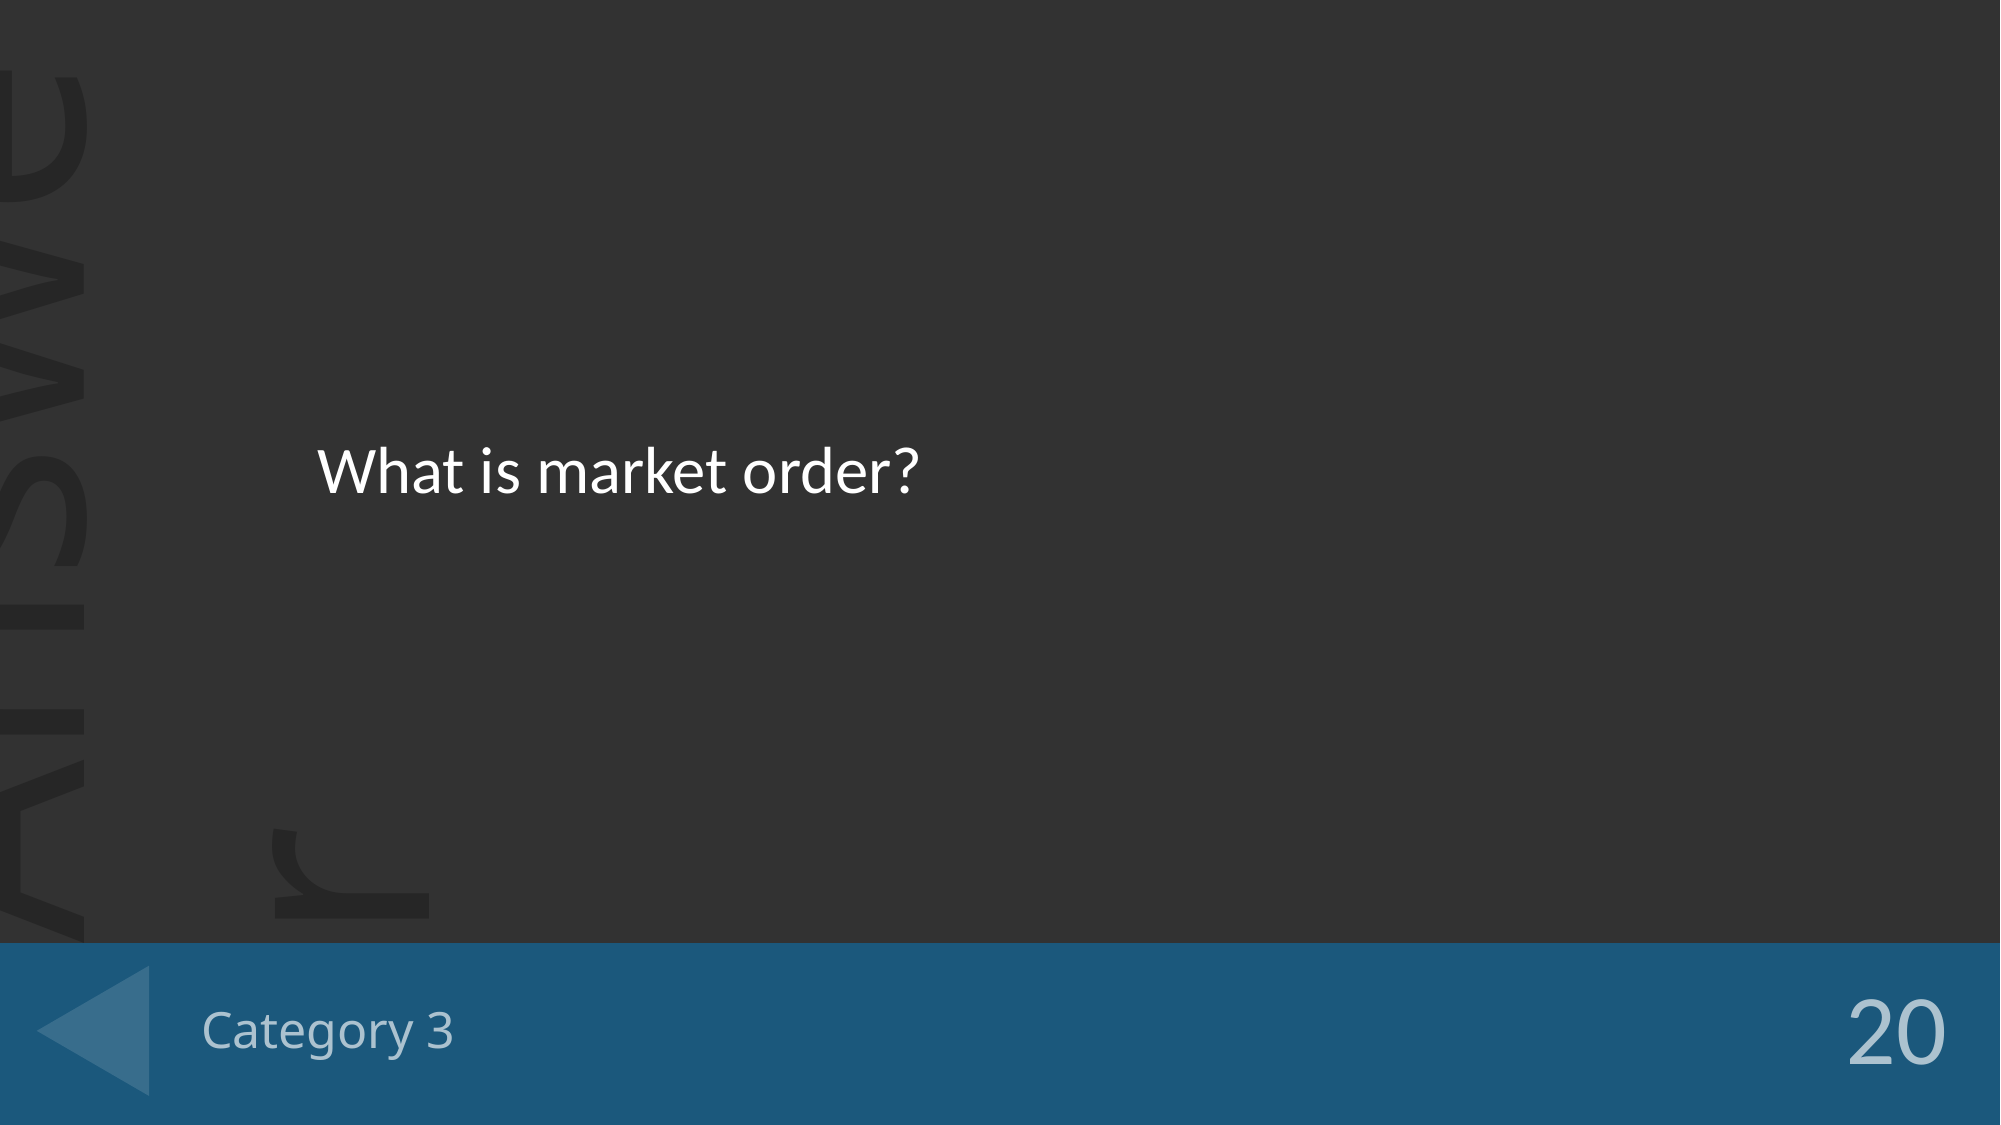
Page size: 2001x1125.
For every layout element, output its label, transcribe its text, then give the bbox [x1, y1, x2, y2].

title Category 3 [185, 967, 1494, 1097]
list What is market order? [302, 307, 1760, 636]
list 20 [1494, 967, 1963, 1097]
